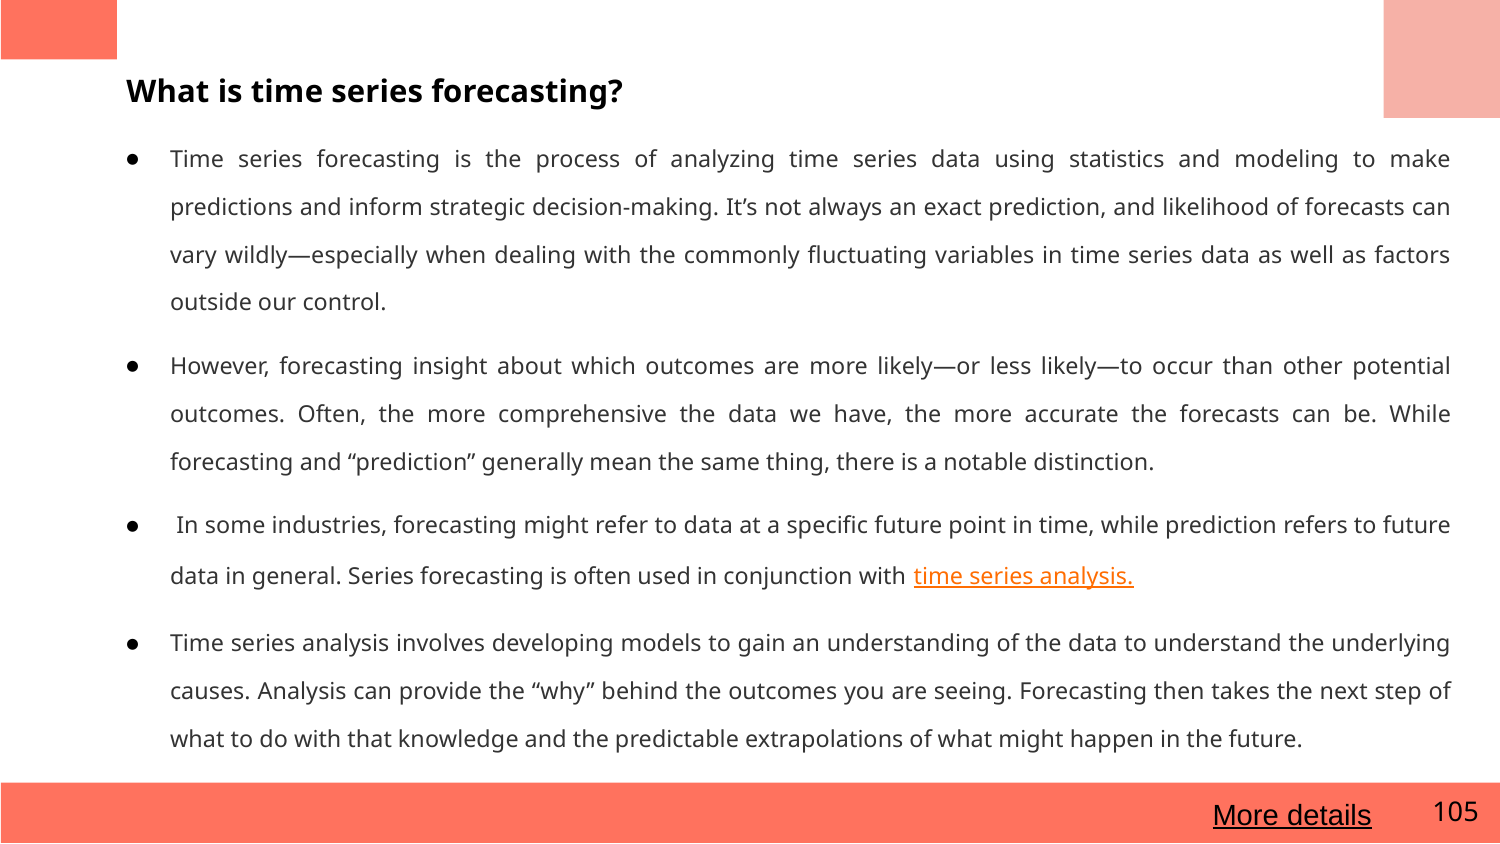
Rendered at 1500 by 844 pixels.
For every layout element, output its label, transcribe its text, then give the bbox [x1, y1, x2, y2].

list What is time series forecasting? Time series forecasting is the process of analyzing time series data using statistics and modeling to make predictions and inform strategic decision-making. It’s not always an exact prediction, and likelihood of forecasts can vary wildly—especially when dealing with the commonly fluctuating variables in time series data as well as factors outside our control. However, forecasting insight about which outcomes are more likely—or less likely—to occur than other potential outcomes. Often, the more comprehensive the data we have, the more accurate the forecasts can be. While forecasting and “prediction” generally mean the same thing, there is a notable distinction. In some industries, forecasting might refer to data at a specific future point in time, while prediction refers to future data in general. Series forecasting is often used in conjunction with time series analysis. Time series analysis involves developing models to gain an understanding of the data to understand the underlying causes. Analysis can provide the “why” behind the outcomes you are seeing. Forecasting then takes the next step of what to do with that knowledge and the predictable extrapolations of what might happen in the future. [111, 41, 1469, 780]
text_box More details [1197, 781, 1500, 844]
